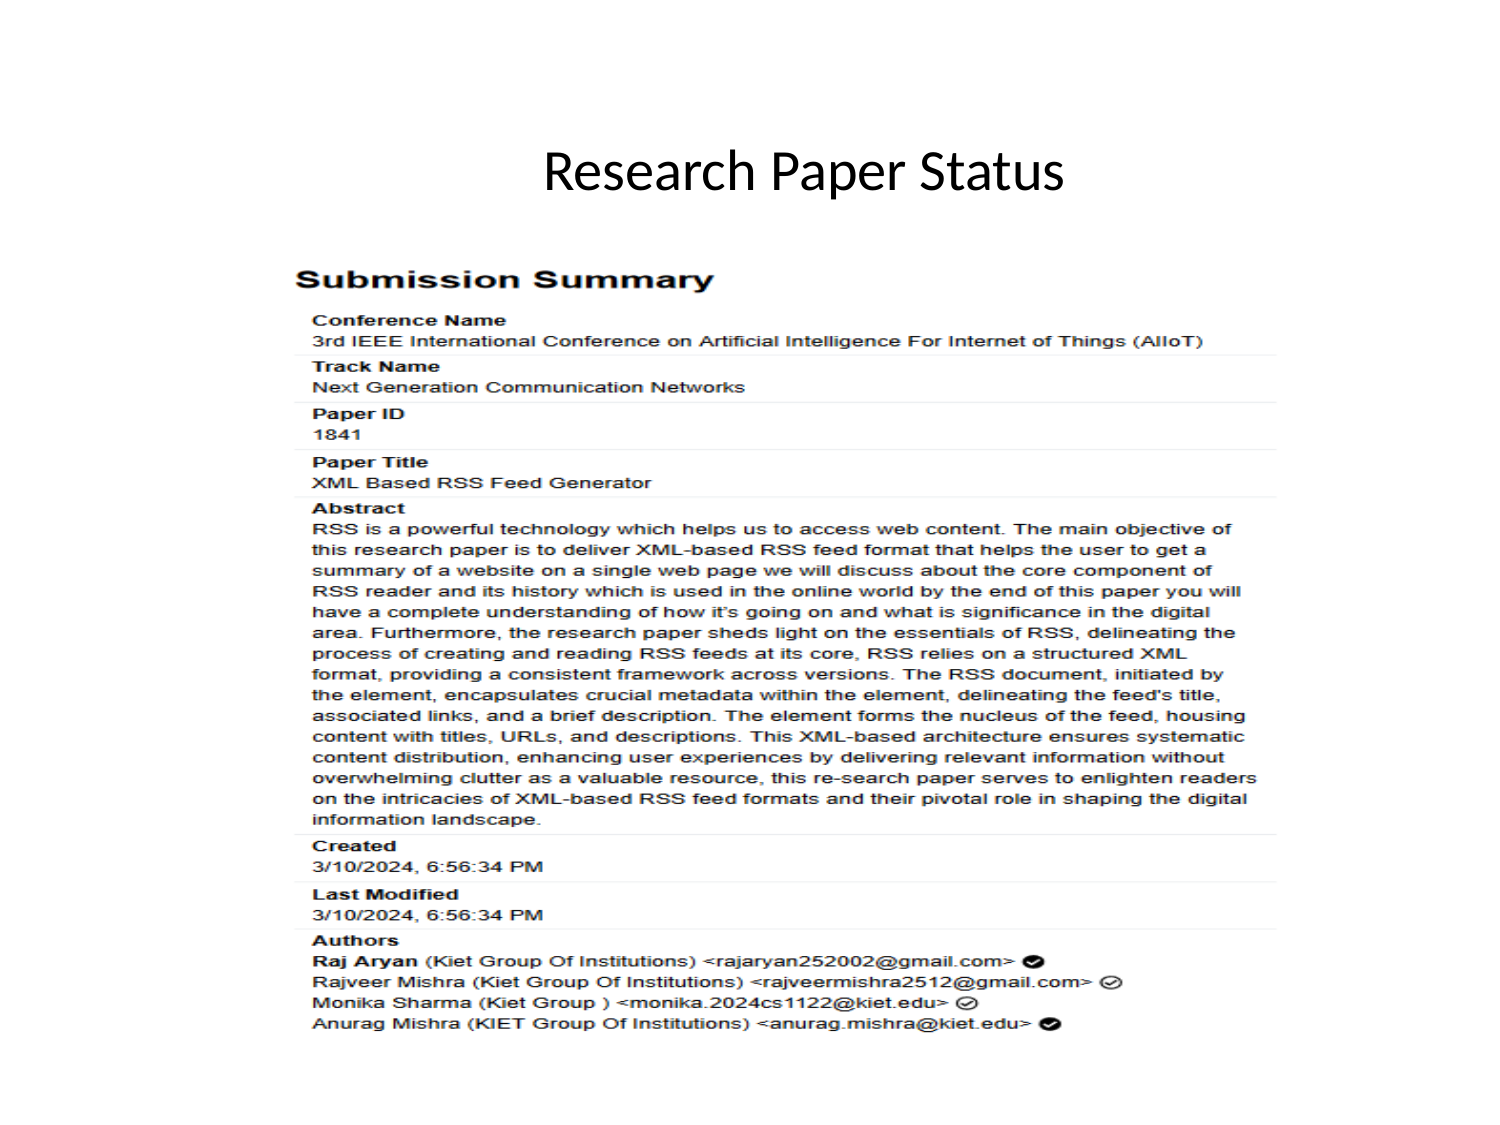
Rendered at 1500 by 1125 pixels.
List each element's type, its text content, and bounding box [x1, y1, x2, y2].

picture [249, 237, 1301, 1038]
text_box Research Paper Status [528, 125, 1081, 210]
